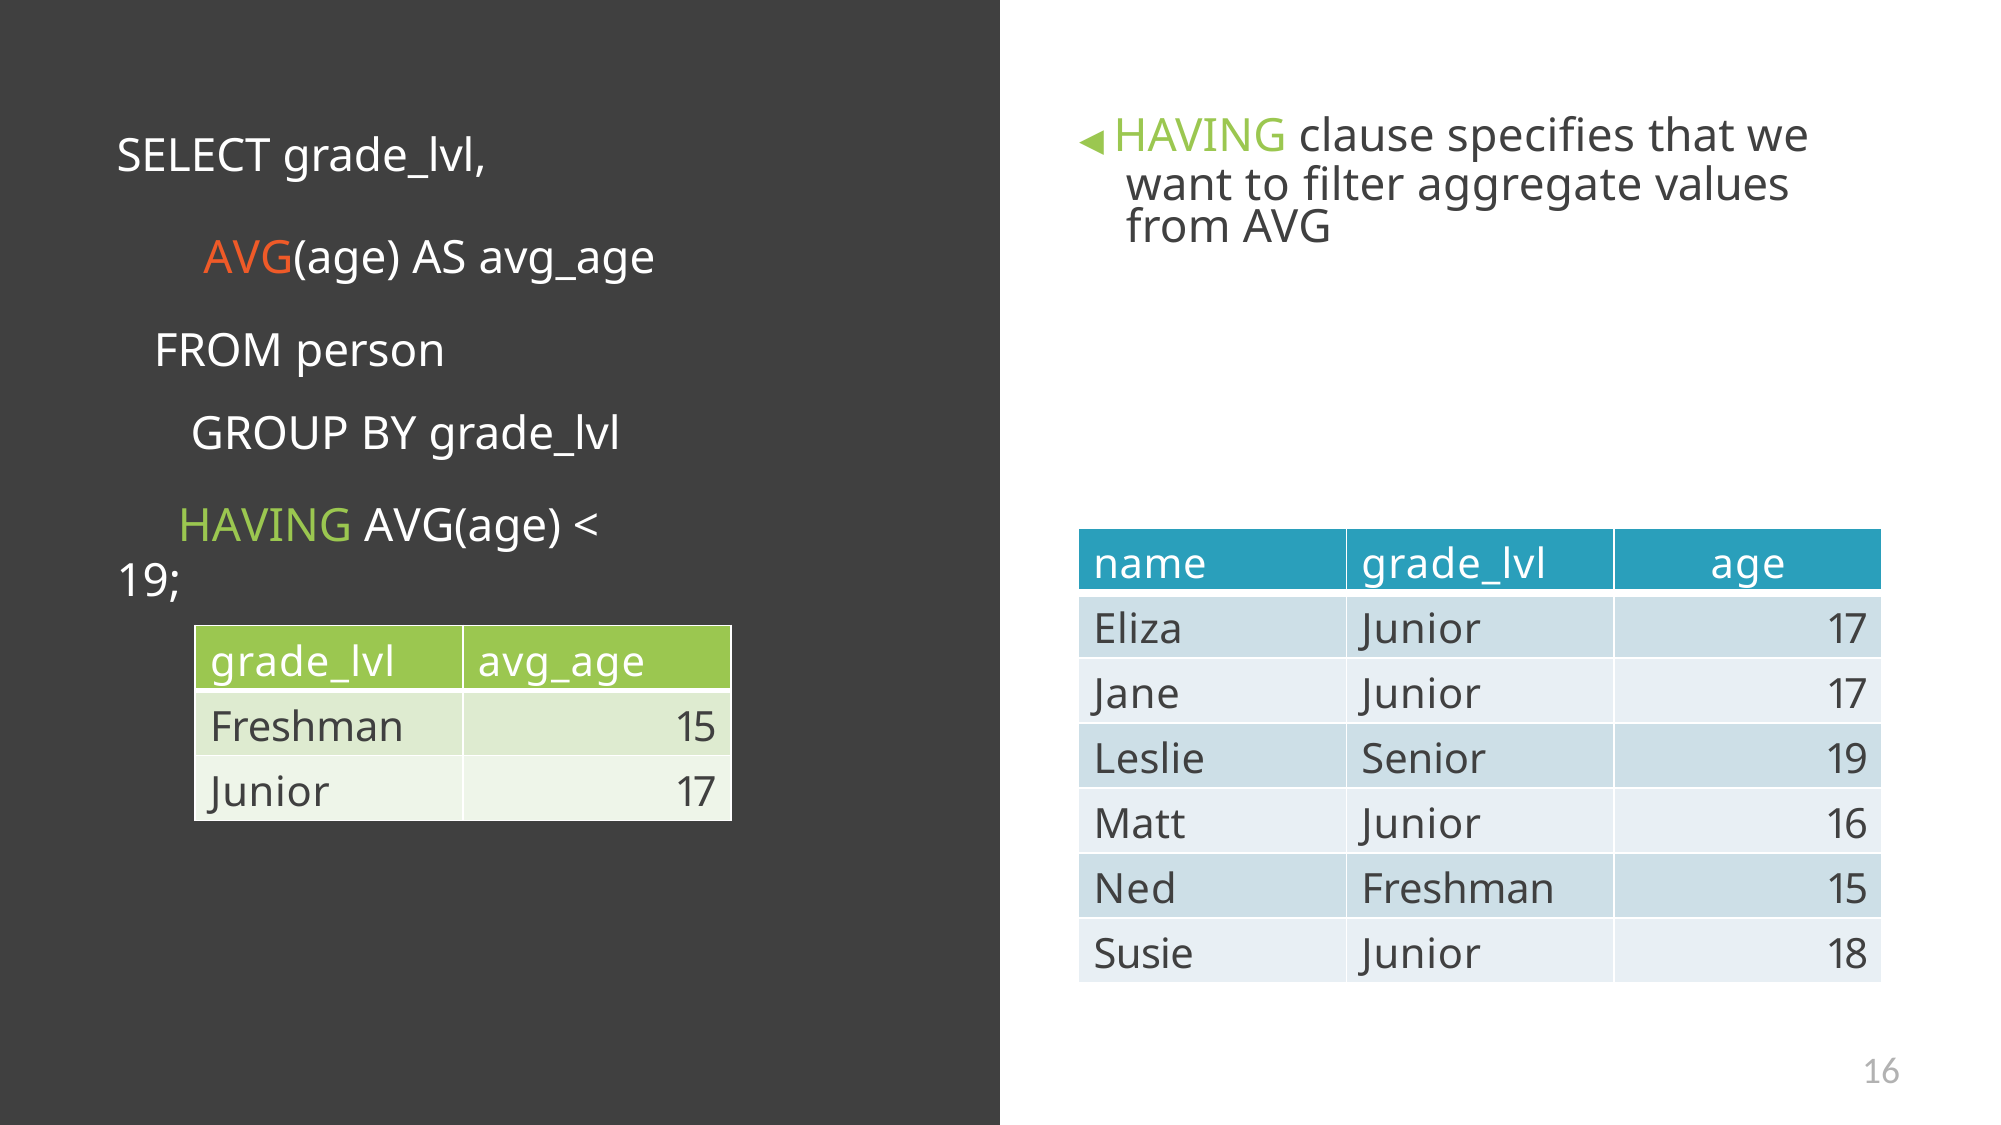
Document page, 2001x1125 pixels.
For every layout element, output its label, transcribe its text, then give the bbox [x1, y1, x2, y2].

table_header grade_lvl [1347, 529, 1613, 589]
table_cell Leslie [1079, 724, 1346, 787]
table_header avg_age [464, 626, 730, 688]
table_header grade_lvl [196, 626, 462, 688]
text_box SELECT grade_lvl, AVG(age) AS avg_age FROM person GROUP BY grade_lvl HAVING AVG(age) < 19; [114, 123, 667, 606]
table_cell Eliza [1079, 597, 1346, 657]
table_cell Ned [1079, 854, 1346, 917]
table_cell 17 [1615, 597, 1881, 657]
table_cell Senior [1347, 724, 1613, 787]
table_cell Junior [196, 756, 462, 820]
table_cell 19 [1615, 724, 1881, 787]
table_cell Junior [1347, 789, 1613, 852]
table_cell 18 [1615, 919, 1881, 982]
table_cell Freshman [196, 693, 462, 755]
table_cell Junior [1347, 597, 1613, 657]
table_cell 16 [1615, 789, 1881, 852]
table_header age [1615, 529, 1881, 589]
table_cell Freshman [1347, 854, 1613, 917]
table_cell Matt [1079, 789, 1346, 852]
table_cell Susie [1079, 919, 1346, 982]
table_cell 15 [1615, 854, 1881, 917]
table_cell Junior [1347, 659, 1613, 722]
table_cell Jane [1079, 659, 1346, 722]
table_cell 17 [1615, 659, 1881, 722]
text_box ◀ HAVING clause specifies that we want to filter aggregate values from AVG [1077, 110, 1876, 251]
table_cell Junior [1347, 919, 1613, 982]
slide_number 16 [1440, 1046, 1900, 1103]
table_header name [1079, 529, 1346, 589]
table_cell 15 [464, 693, 730, 755]
table_cell 17 [464, 756, 730, 820]
